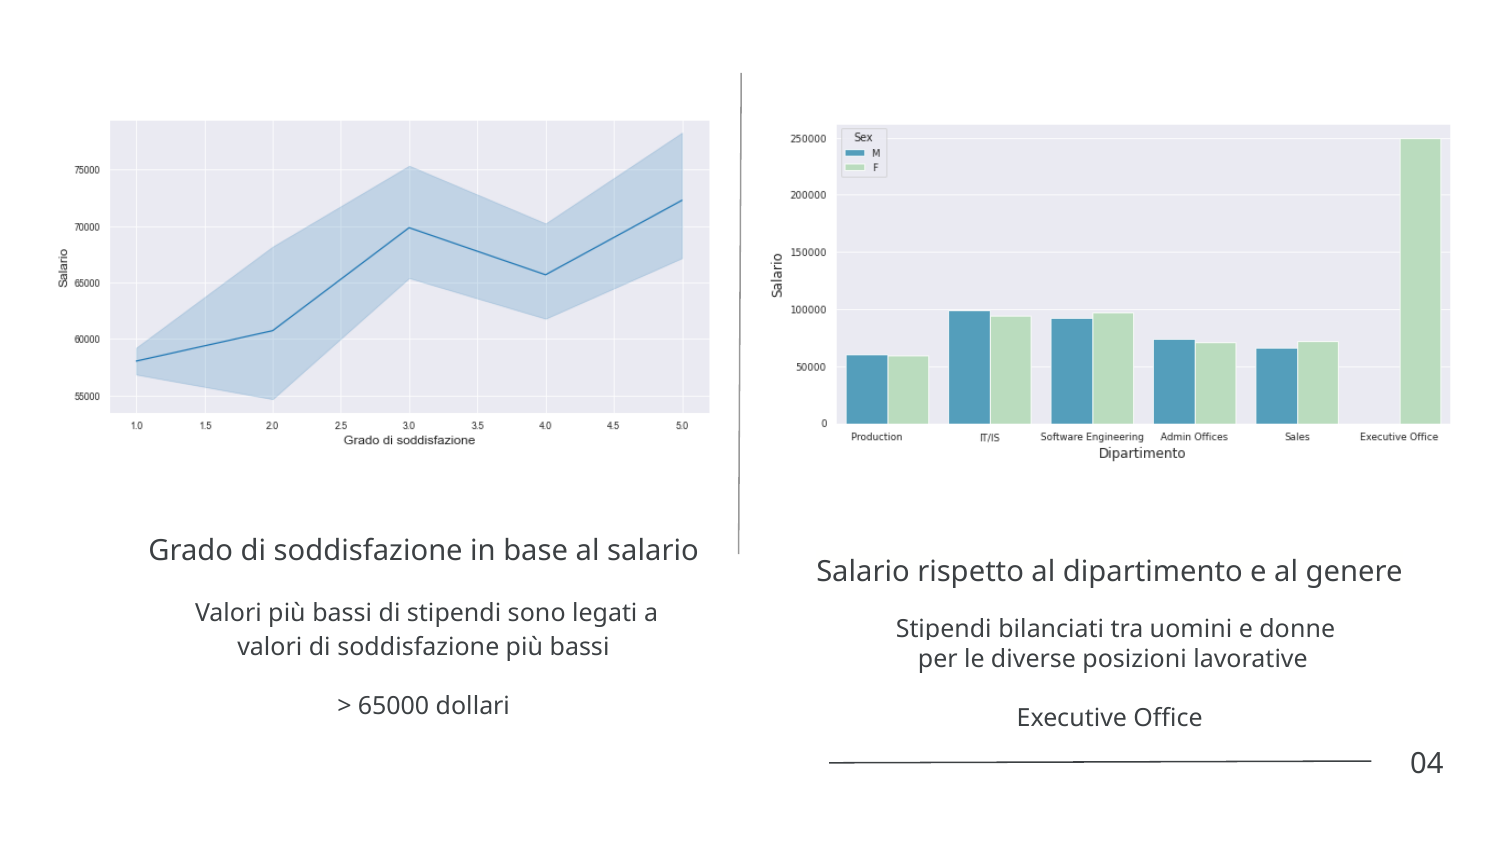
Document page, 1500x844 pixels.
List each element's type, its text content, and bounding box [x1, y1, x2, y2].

text_box 04 [1395, 729, 1477, 794]
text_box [738, 72, 742, 555]
picture [50, 115, 717, 454]
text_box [828, 760, 1372, 764]
text_box Salario rispetto al dipartimento e al genere Stipendi bilanciati tra uomini e donne per le diverse posizioni lavorative Executive Office [784, 524, 1436, 747]
picture [762, 115, 1458, 469]
text_box Grado di soddisfazione in base al salario Valori più bassi di stipendi sono legati a valori di soddisfazione più bassi > 65000 dollari [128, 511, 719, 735]
